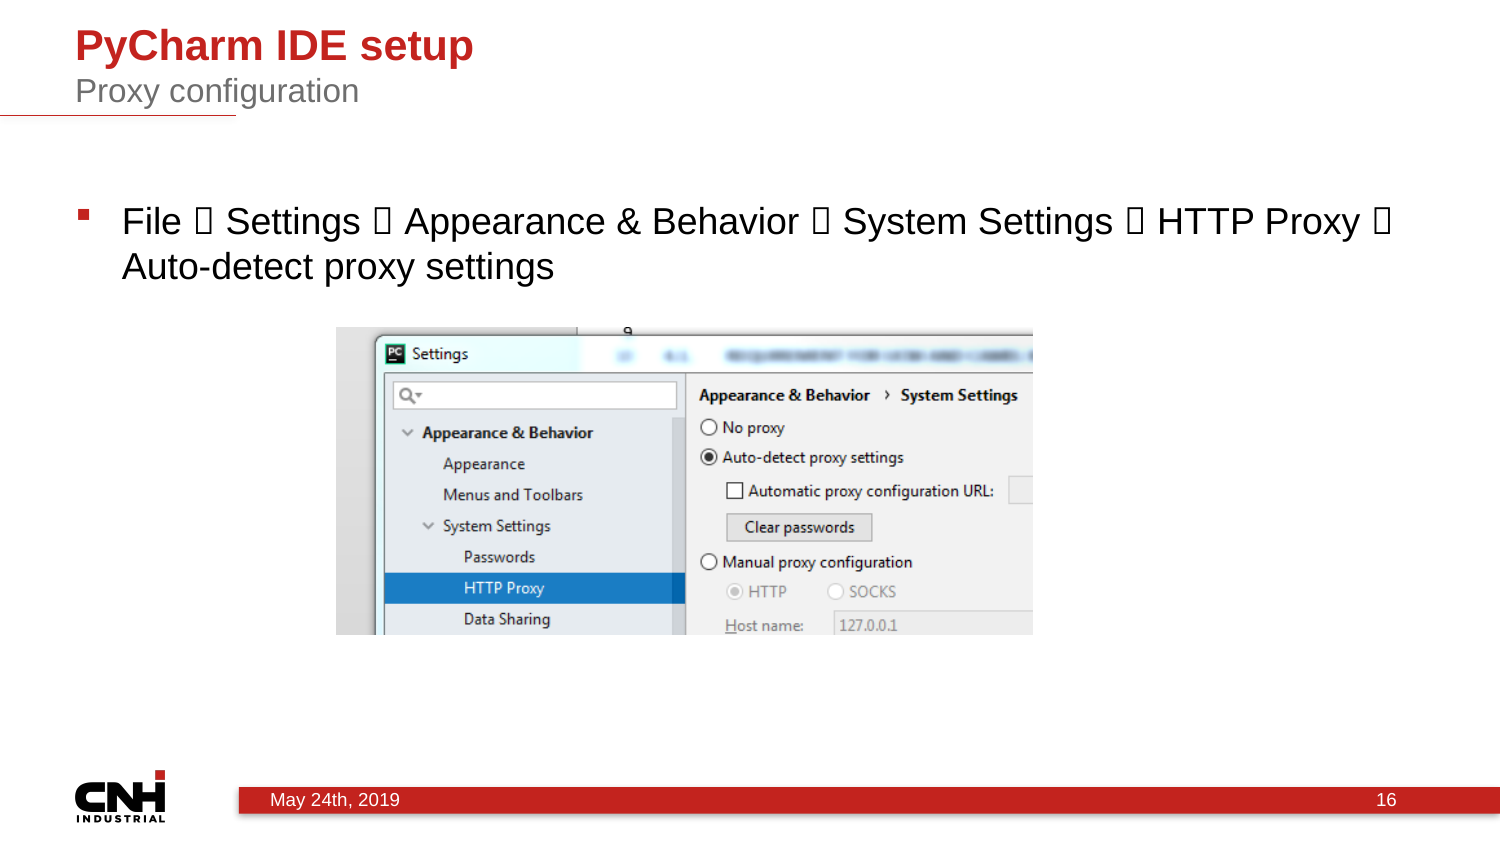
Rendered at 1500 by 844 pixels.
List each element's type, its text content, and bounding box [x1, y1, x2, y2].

list Proxy configuration [75, 69, 1436, 112]
slide_number 16 [1376, 778, 1451, 821]
picture [72, 767, 168, 828]
list File  Settings  Appearance & Behavior  System Settings  HTTP Proxy  Auto-detect proxy settings [75, 196, 1435, 754]
picture [336, 327, 1033, 635]
title PyCharm IDE setup [75, 17, 1436, 69]
